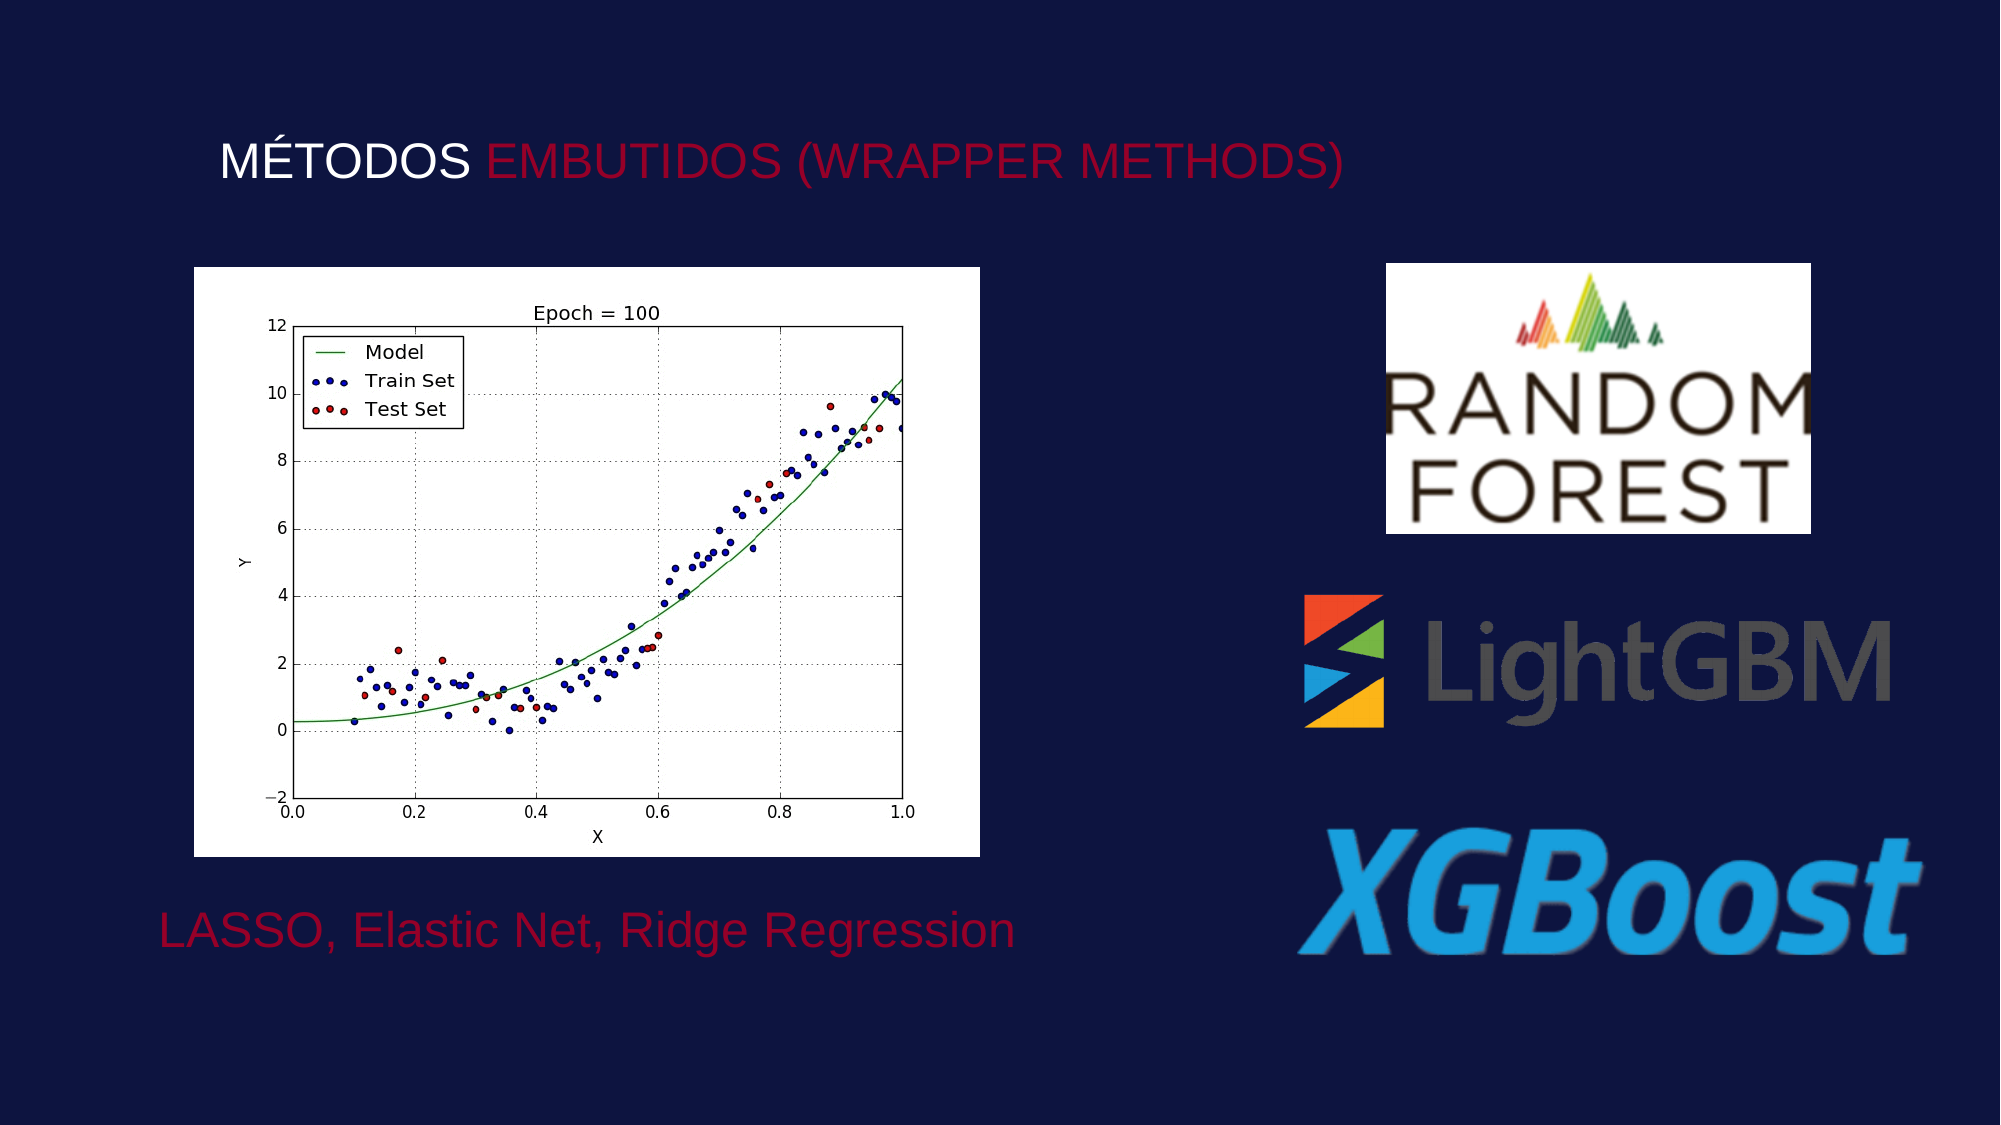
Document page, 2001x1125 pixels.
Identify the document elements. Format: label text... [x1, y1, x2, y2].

text_box LASSO, Elastic Net, Ridge Regression [143, 890, 1032, 966]
picture [1288, 263, 1926, 968]
picture [194, 267, 980, 857]
text_box MÉTODOS EMBUTIDOS (WRAPPER METHODS) [204, 121, 1788, 196]
